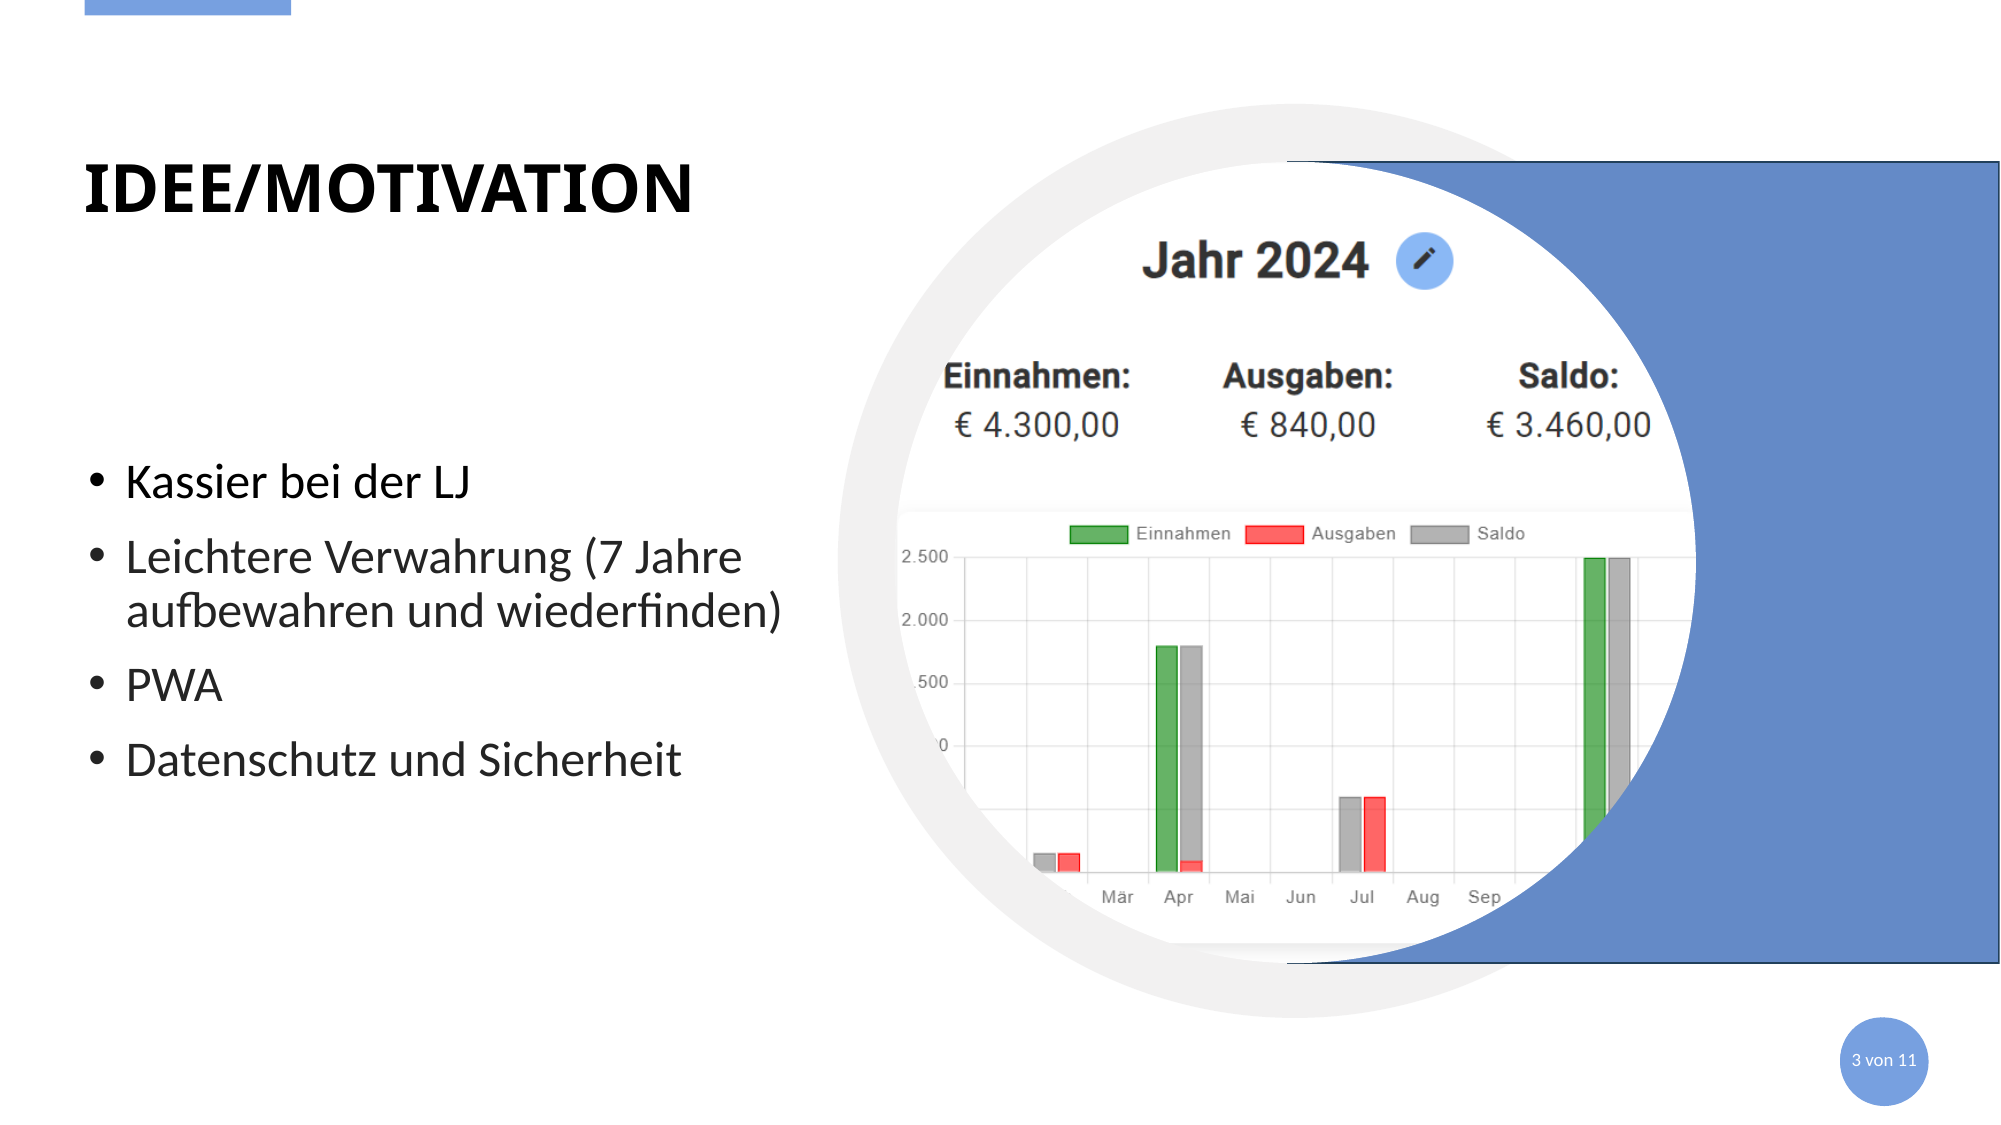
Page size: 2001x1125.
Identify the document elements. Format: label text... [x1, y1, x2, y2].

picture [894, 161, 1696, 964]
list Kassier bei der LJ Leichtere Verwahrung (7 Jahre aufbewahren und wiederfinden) PWA Datenschutz und Sicherheit [88, 299, 895, 1014]
slide_number 3 von 11 [1836, 1030, 1932, 1089]
title IDEE/Motivation [84, 81, 895, 300]
